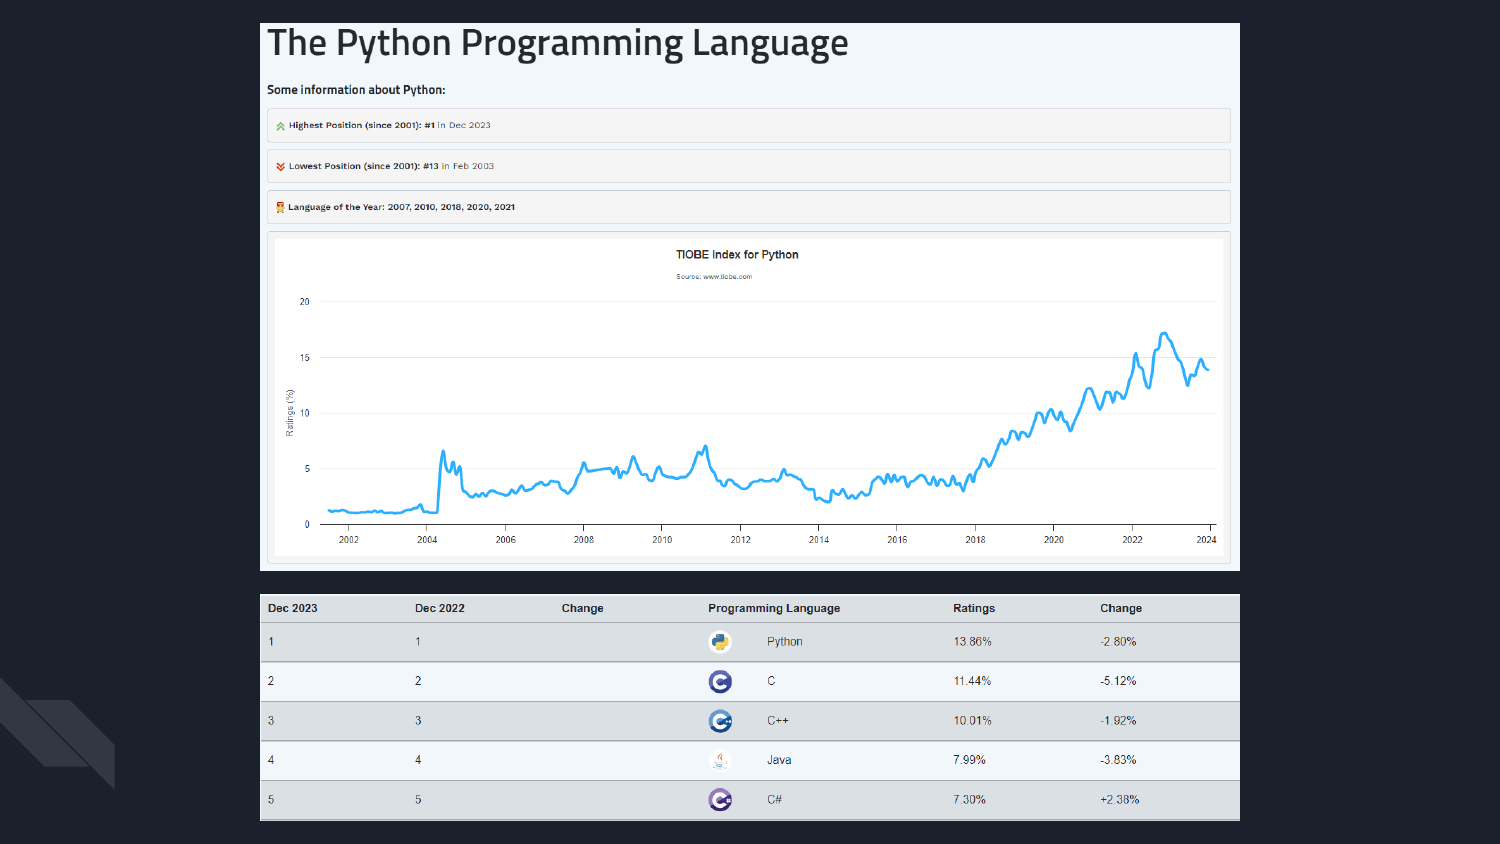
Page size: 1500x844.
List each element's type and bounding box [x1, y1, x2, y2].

picture [260, 594, 1240, 821]
picture [260, 23, 1240, 572]
